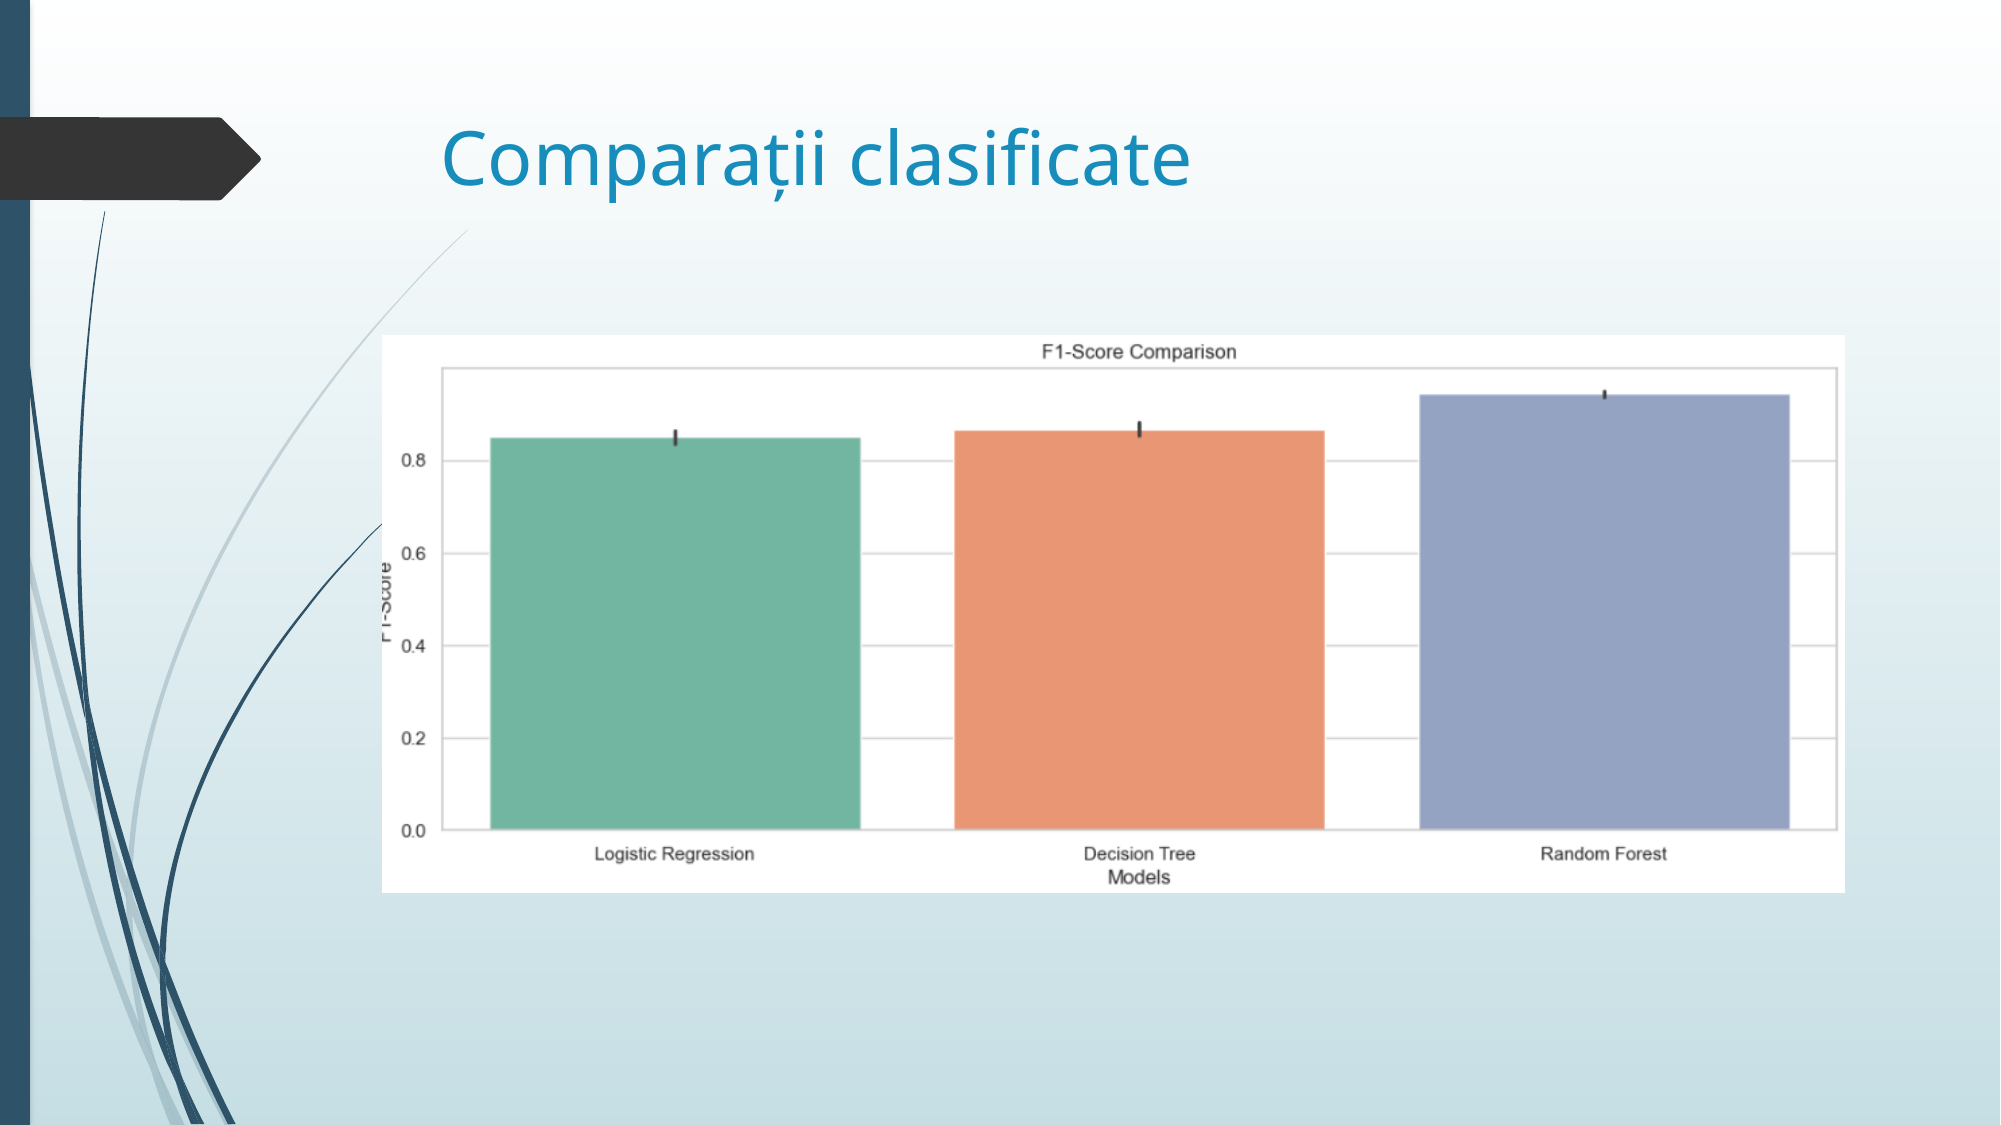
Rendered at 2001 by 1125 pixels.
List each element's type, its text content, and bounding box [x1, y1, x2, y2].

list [381, 335, 1845, 894]
title Comparații clasificate [425, 102, 1888, 234]
